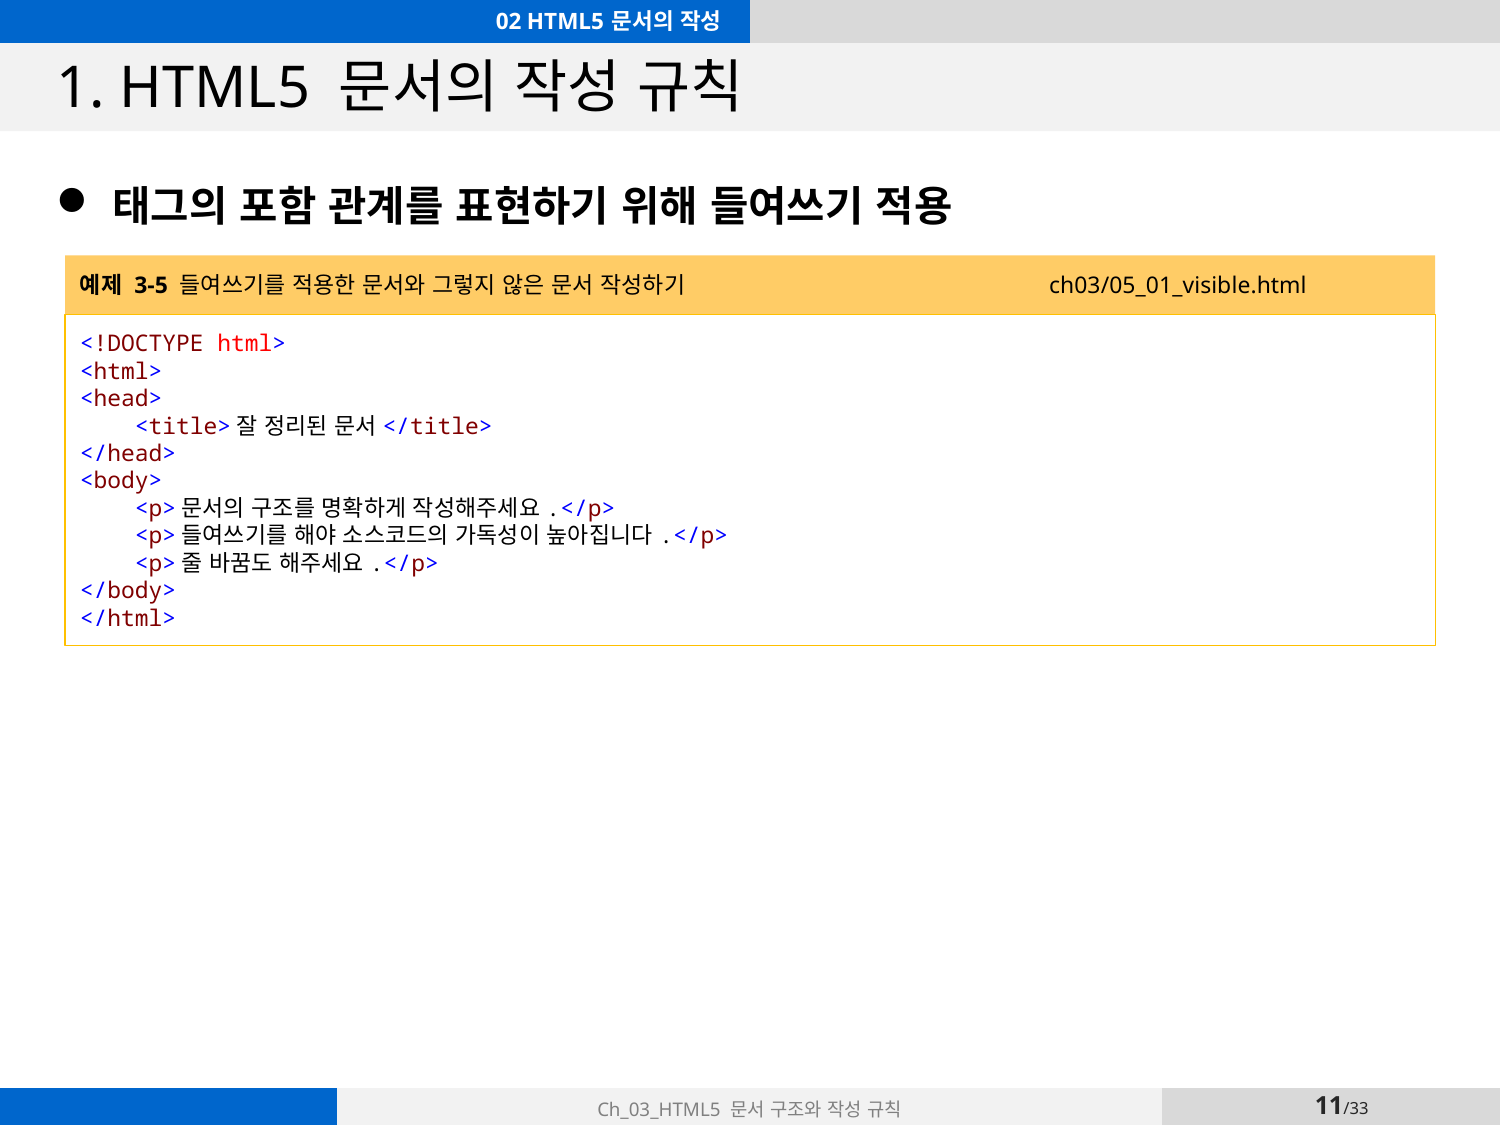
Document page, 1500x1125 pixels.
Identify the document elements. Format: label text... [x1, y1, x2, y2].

text_box 예제 3-5 들여쓰기를 적용한 문서와 그렇지 않은 문서 작성하기 ch03/05_01_visible.html [63, 253, 1437, 312]
text_box 02 HTML5 문서의 작성 [0, 0, 743, 43]
text_box <!DOCTYPE html> <html> <head> <title>잘 정리된 문서</title> </head> <body> <p>문서의 구조를 명확하게 작성해주세요.</p> <p>들여쓰기를 해야 소스코드의 가독성이 높아집니다.</p> <p>줄 바꿈도 해주세요.</p> </body> </html> [63, 312, 1437, 647]
title 1. HTML5 문서의 작성 규칙 [41, 42, 1459, 128]
list 태그의 포함 관계를 표현하기 위해 들여쓰기 적용 [41, 172, 1459, 256]
